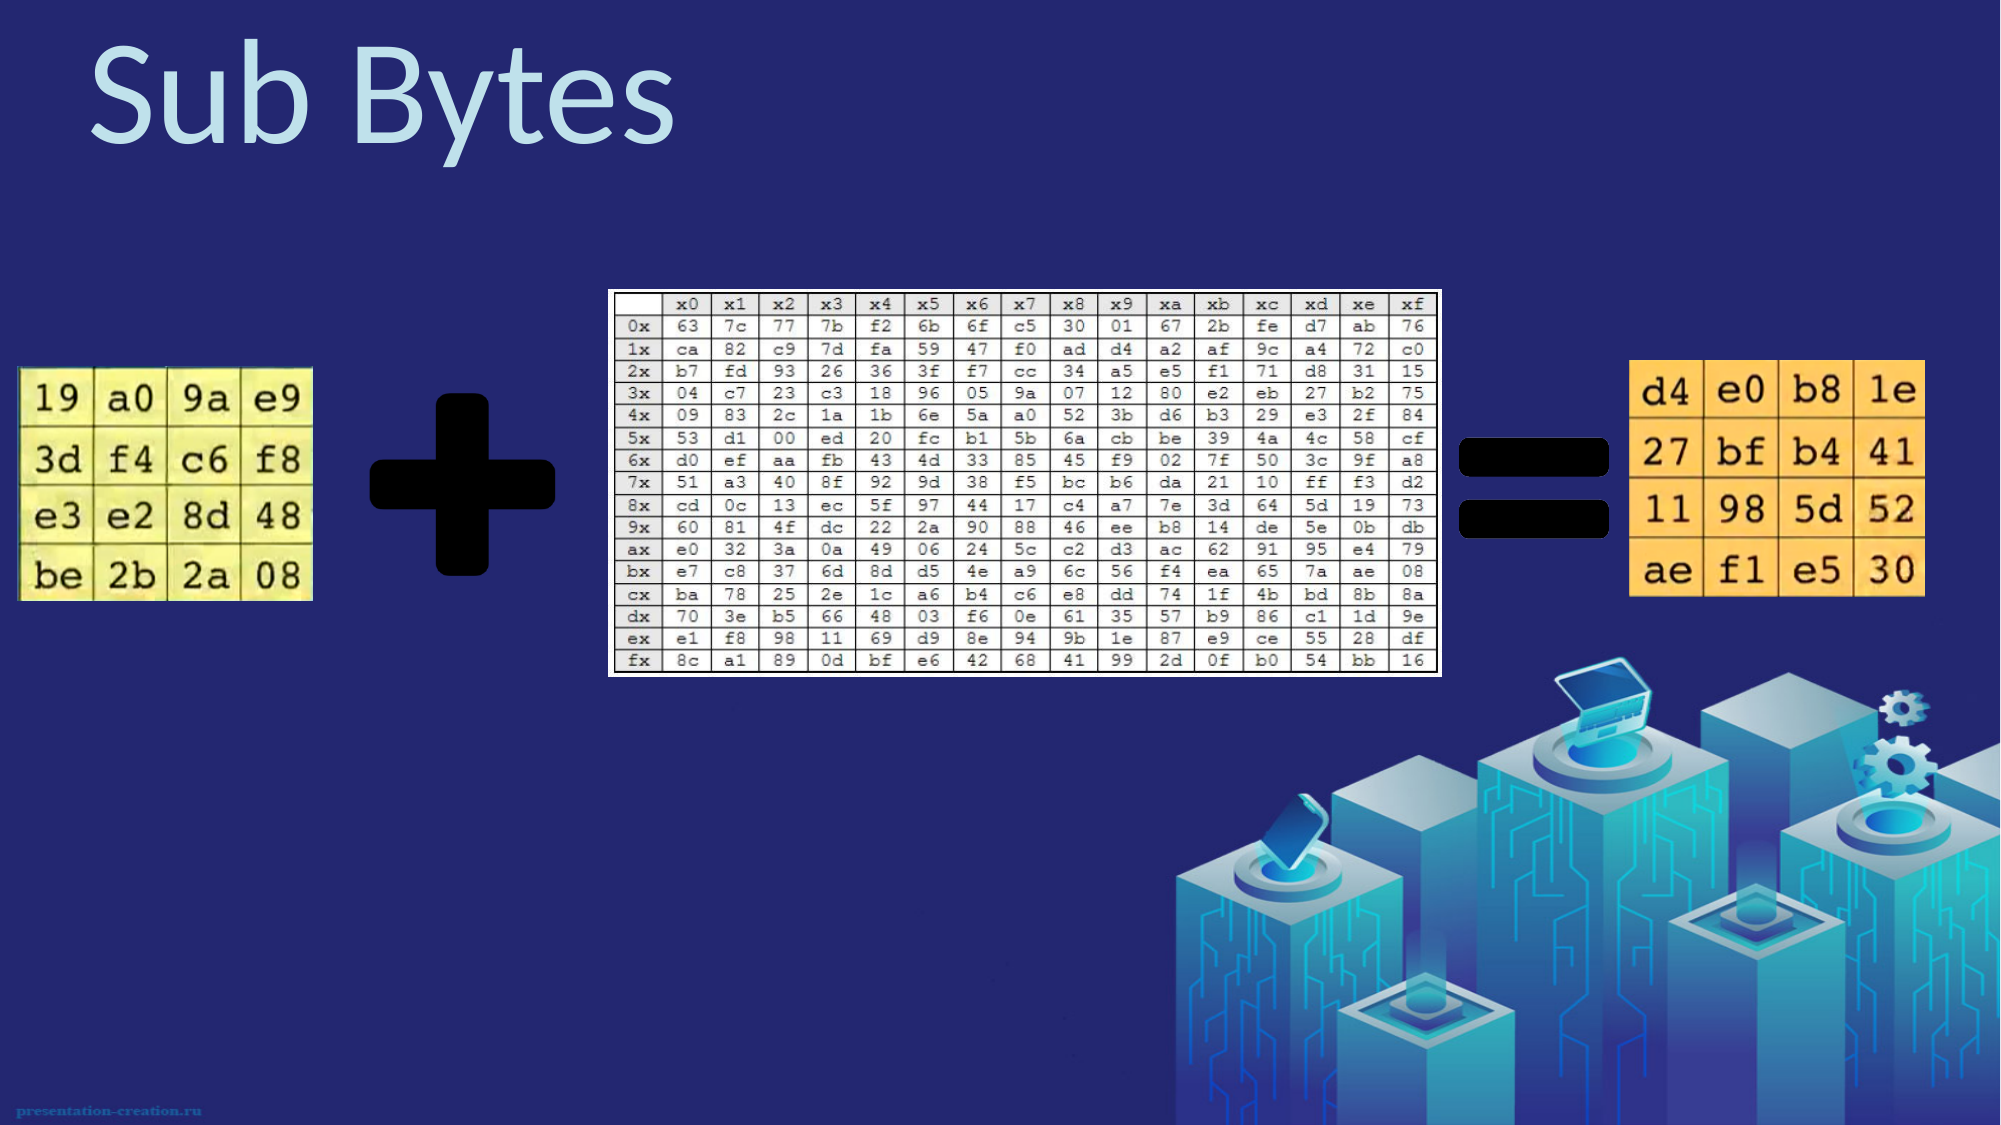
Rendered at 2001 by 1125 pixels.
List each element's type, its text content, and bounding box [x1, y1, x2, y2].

picture [0, 0, 2001, 1125]
title Sub Bytes [0, 0, 1289, 181]
